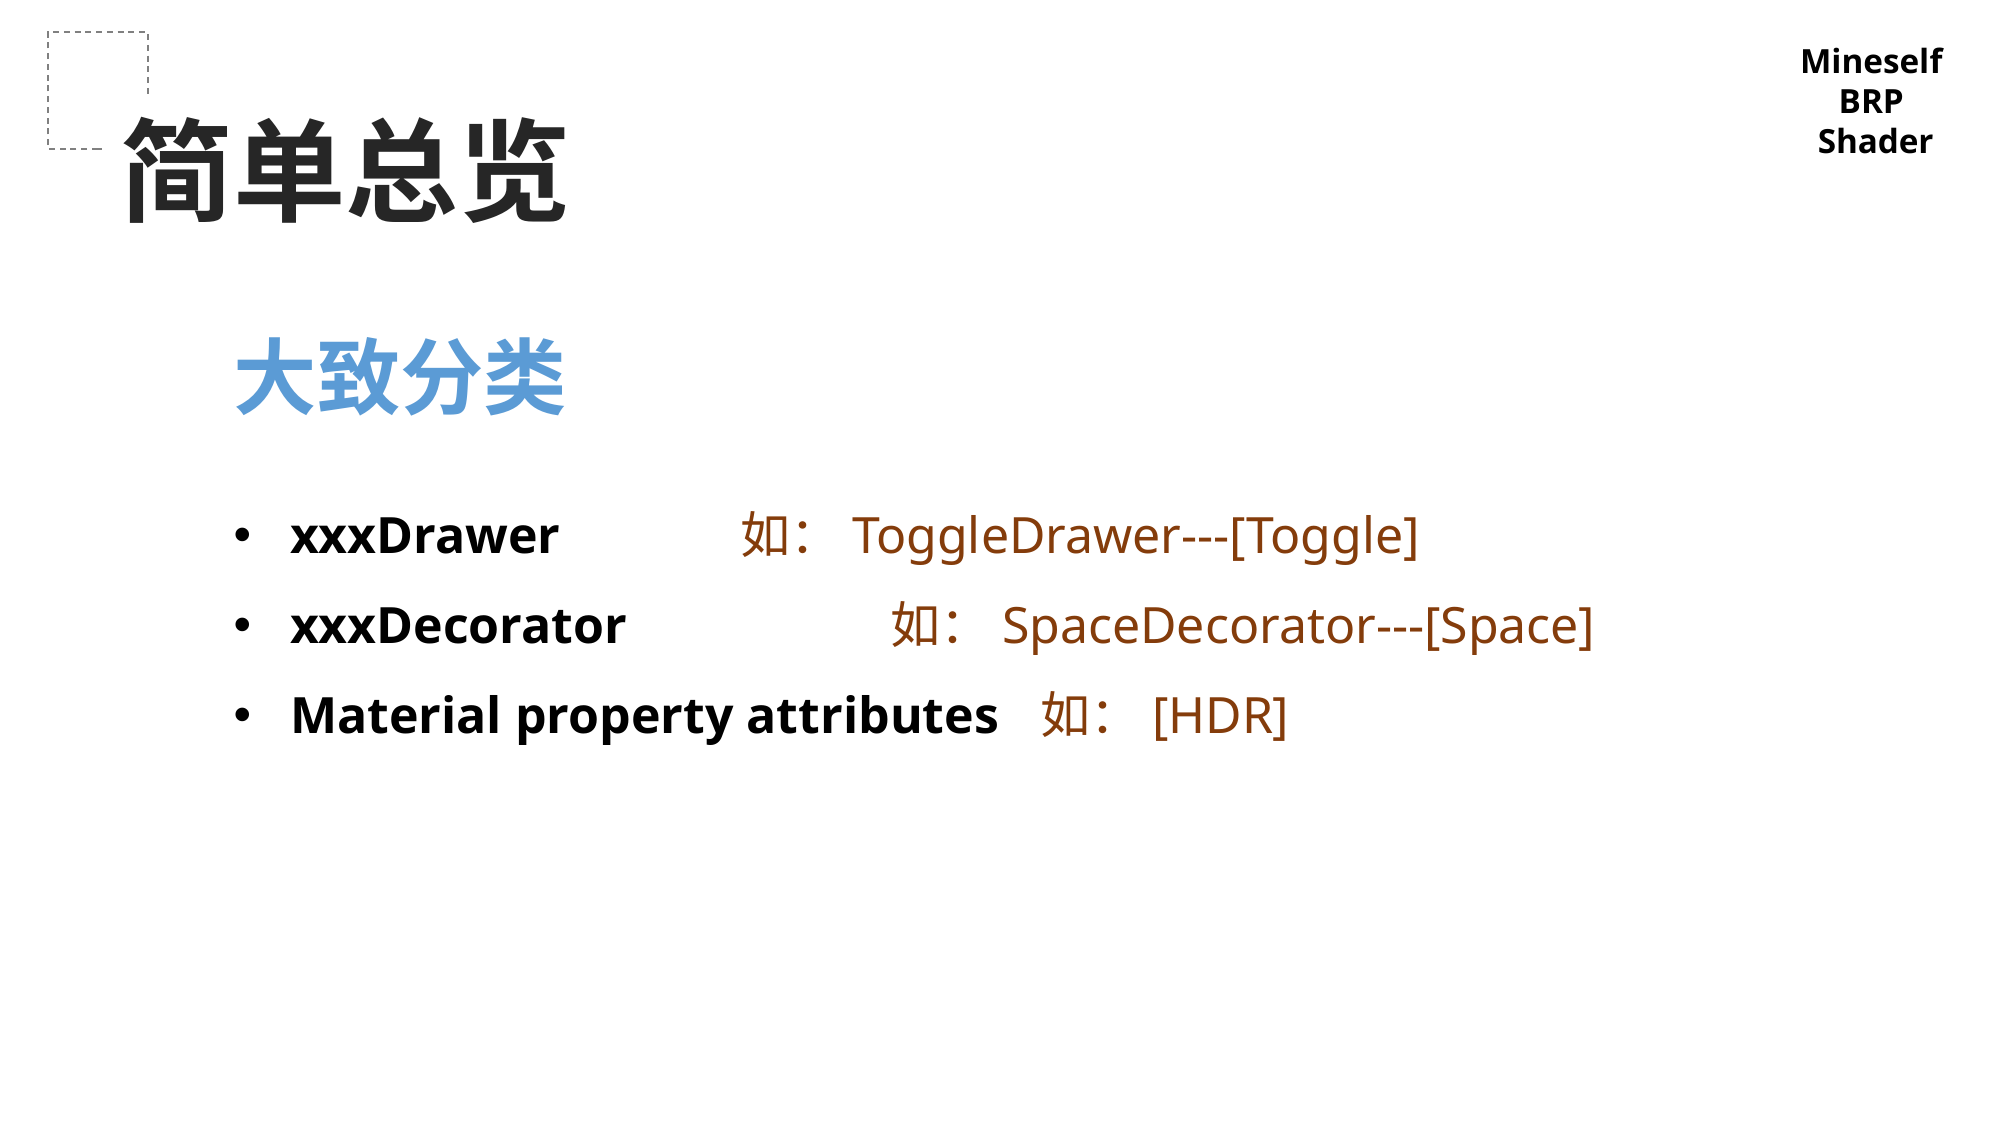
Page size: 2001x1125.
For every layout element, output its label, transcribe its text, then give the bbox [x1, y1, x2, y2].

text_box [47, 31, 149, 150]
text_box 大致分类 [233, 325, 855, 426]
text_box xxxDrawer 如：ToggleDrawer---[Toggle] xxxDecorator 如：SpaceDecorator---[Space] Material property attributes 如：[HDR] [233, 473, 1650, 744]
text_box 简单总览 [120, 101, 1018, 237]
text_box [103, 96, 196, 173]
text_box Mineself BRP Shader [1788, 40, 1964, 160]
